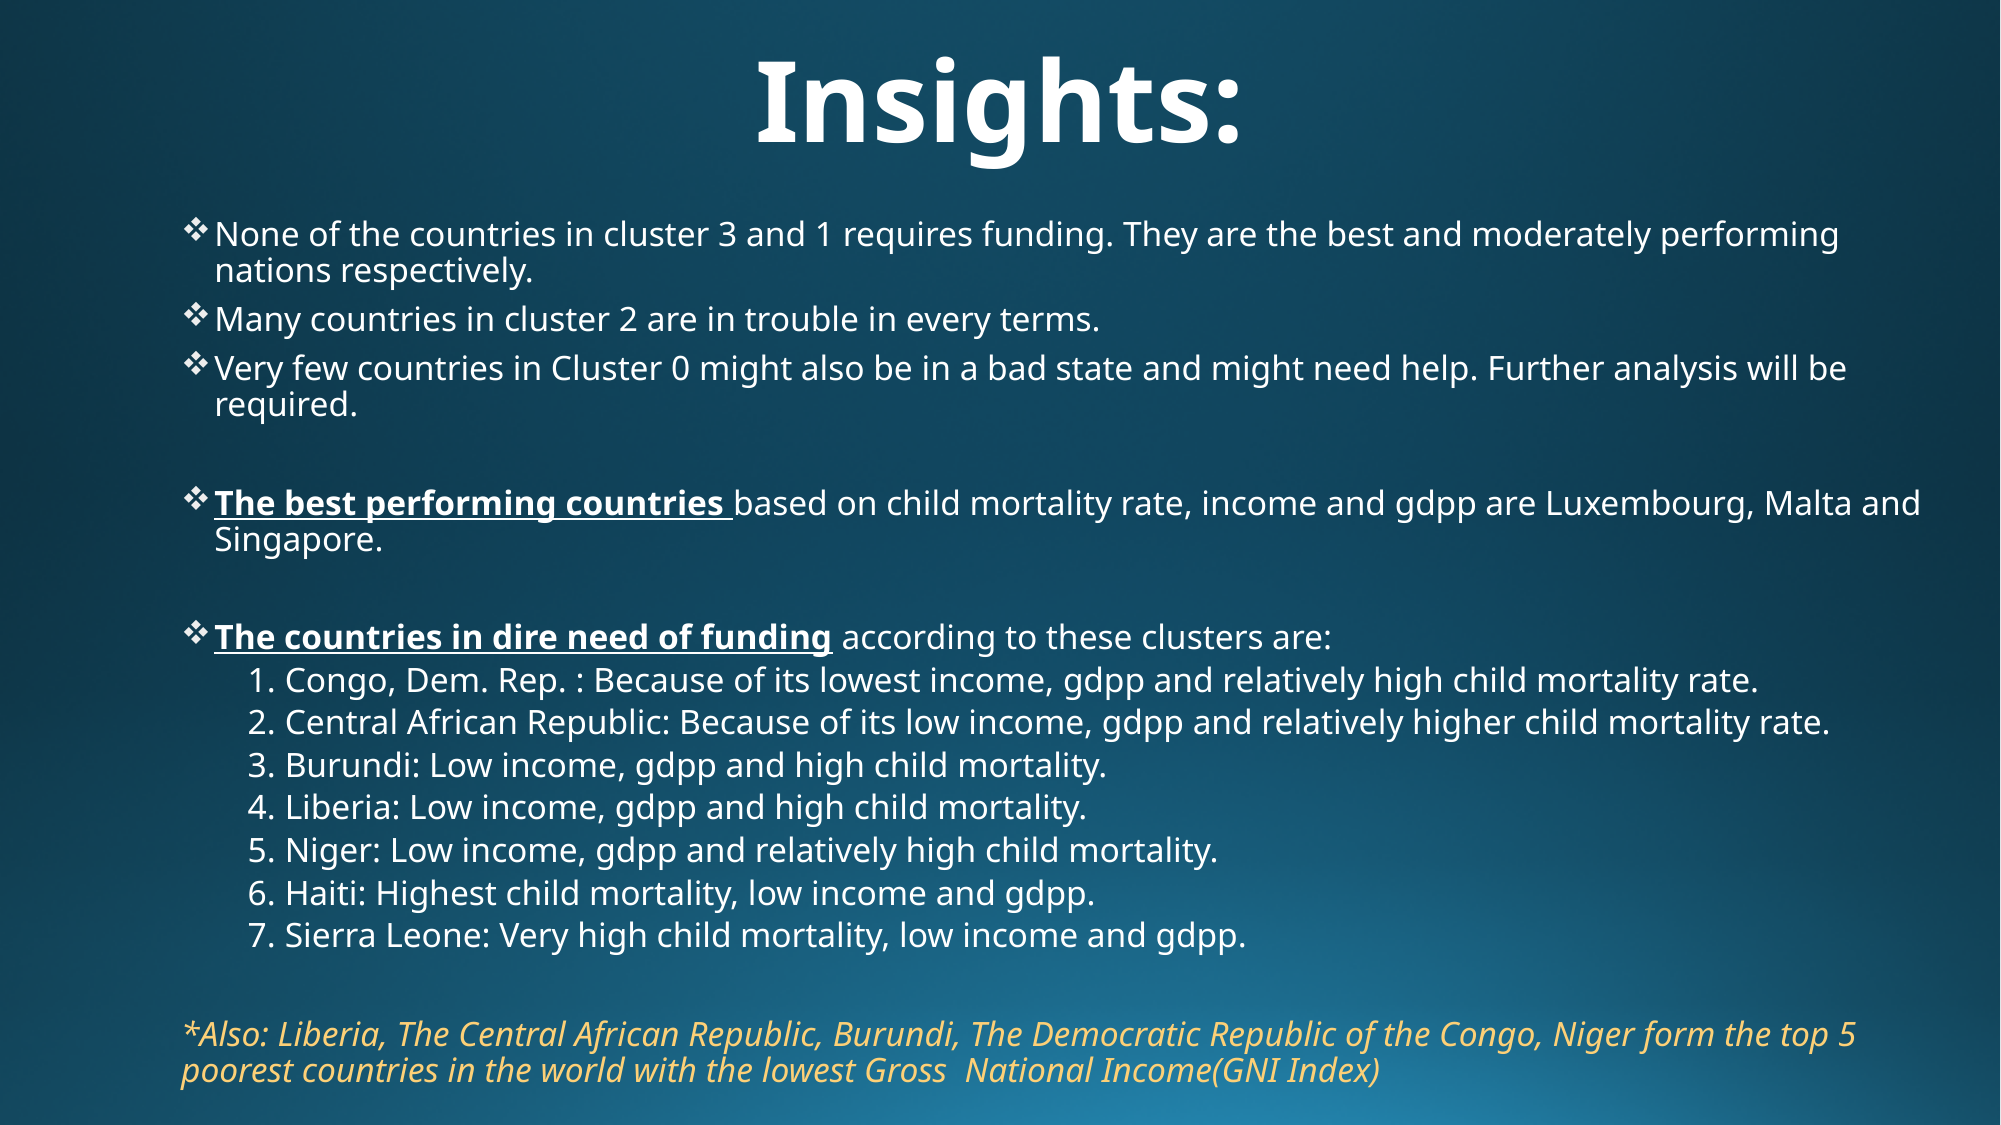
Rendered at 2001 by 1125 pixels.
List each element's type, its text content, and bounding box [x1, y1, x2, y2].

title Insights: [137, 4, 1863, 209]
list None of the countries in cluster 3 and 1 requires funding. They are the best and moderately performing nations respectively. Many countries in cluster 2 are in trouble in every terms. Very few countries in Cluster 0 might also be in a bad state and might need help. Further analysis will be required. The best performing countries based on child mortality rate, income and gdpp are Luxembourg, Malta and Singapore. The countries in dire need of funding according to these clusters are: 1. Congo, Dem. Rep. : Because of its lowest income, gdpp and relatively high child mortality rate. 2. Central African Republic: Because of its low income, gdpp and relatively higher child mortality rate. 3. Burundi: Low income, gdpp and high child mortality. 4. Liberia: Low income, gdpp and high child mortality. 5. Niger: Low income, gdpp and relatively high child mortality. 6. Haiti: Highest child mortality, low income and gdpp. 7. Sierra Leone: Very high child mortality, low income and gdpp. *Also: Liberia, The Central African Republic, Burundi, The Democratic Republic of the Congo, Niger form the top 5 poorest countries in the world with the lowest Gross National Income(GNI Index) [166, 156, 1939, 1098]
picture [0, 0, 2001, 1125]
